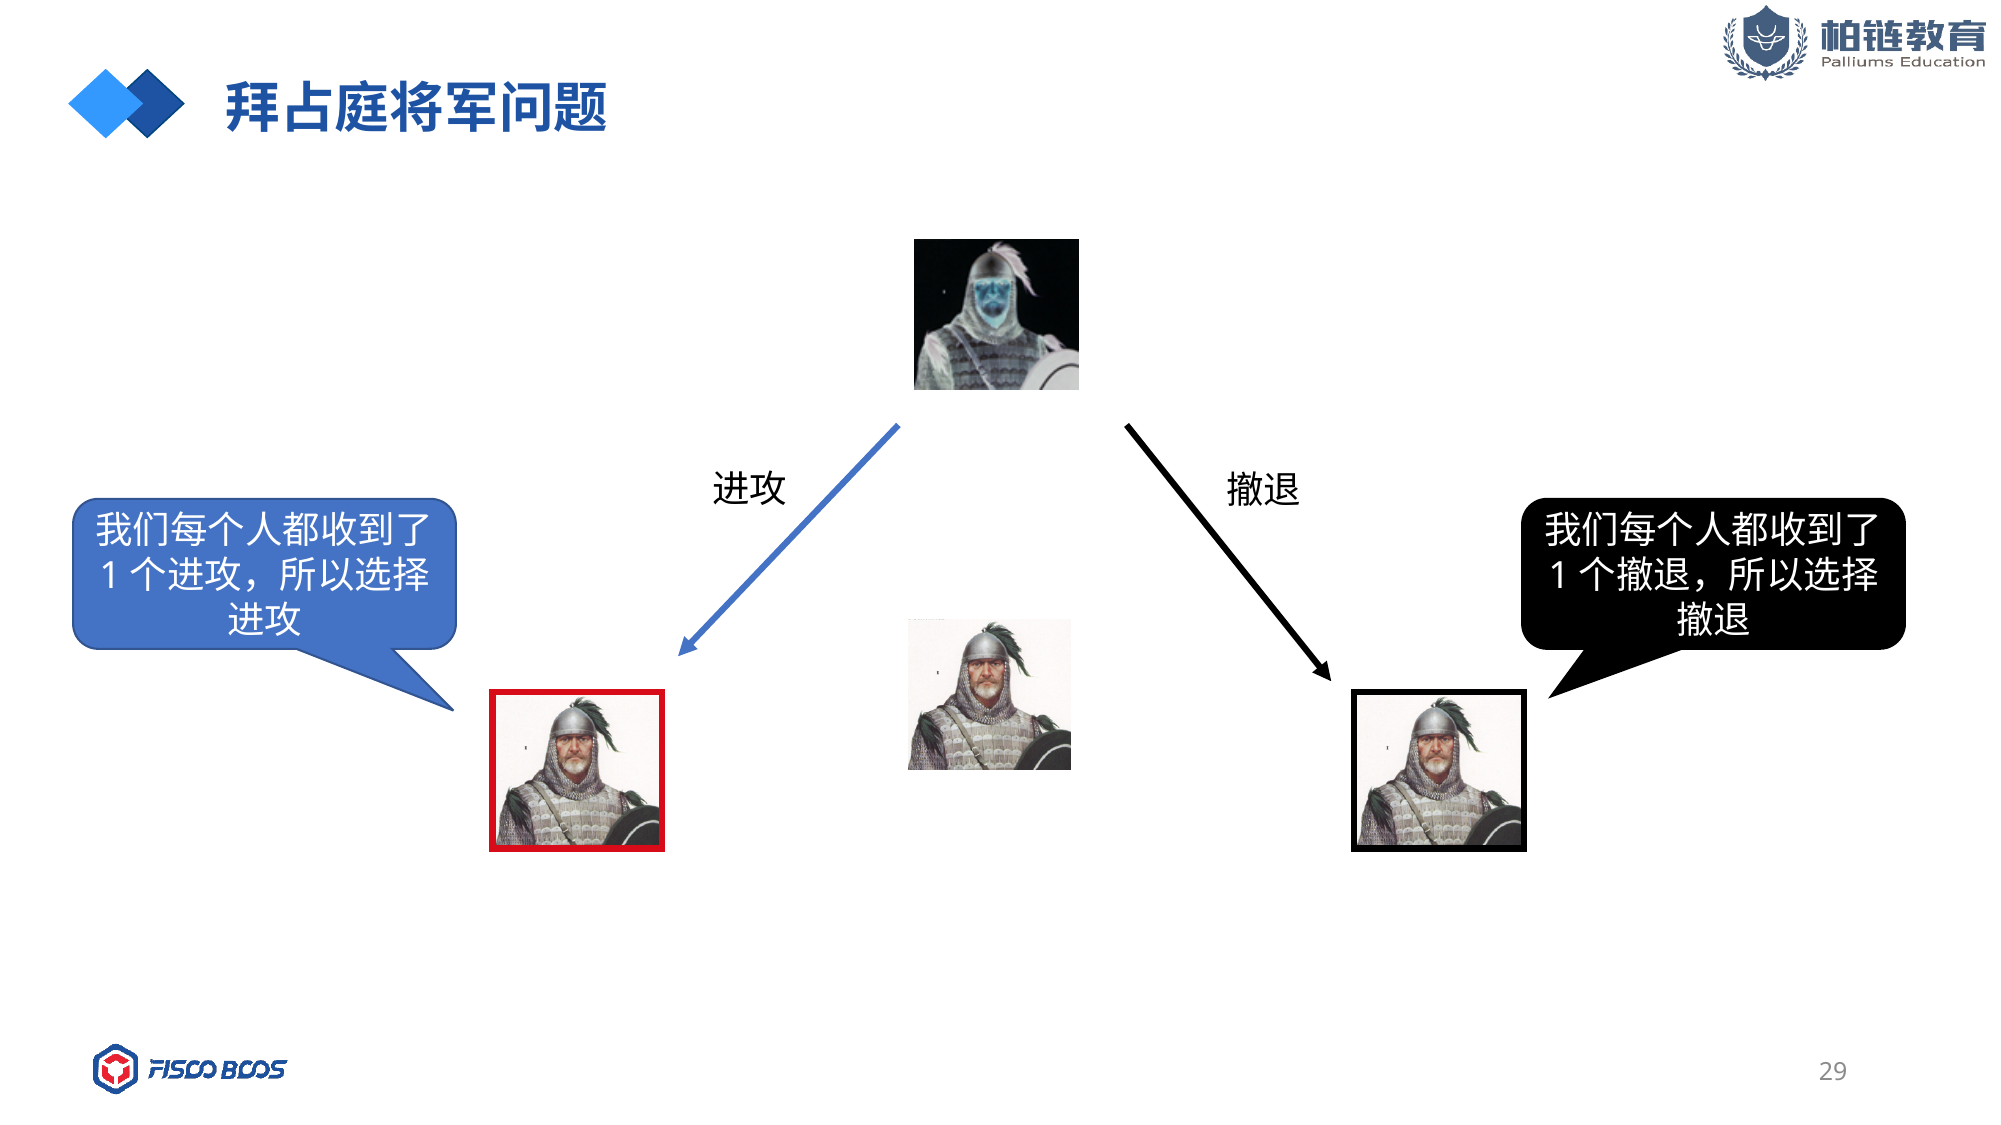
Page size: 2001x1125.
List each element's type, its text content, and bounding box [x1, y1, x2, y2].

slide_number 29 [1412, 1042, 1863, 1103]
title 拜占庭将军问题 [210, 72, 1588, 147]
text_box 我们每个人都收到了1个进攻，所以选择进攻 [72, 497, 457, 712]
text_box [1126, 424, 1332, 682]
picture [1715, 0, 2000, 87]
picture [82, 1033, 298, 1104]
picture [495, 694, 660, 846]
text_box 我们每个人都收到了1个撤退，所以选择撤退 [1521, 497, 1906, 699]
picture [1357, 694, 1521, 846]
picture [907, 619, 1072, 770]
picture [914, 239, 1079, 390]
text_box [678, 424, 899, 657]
